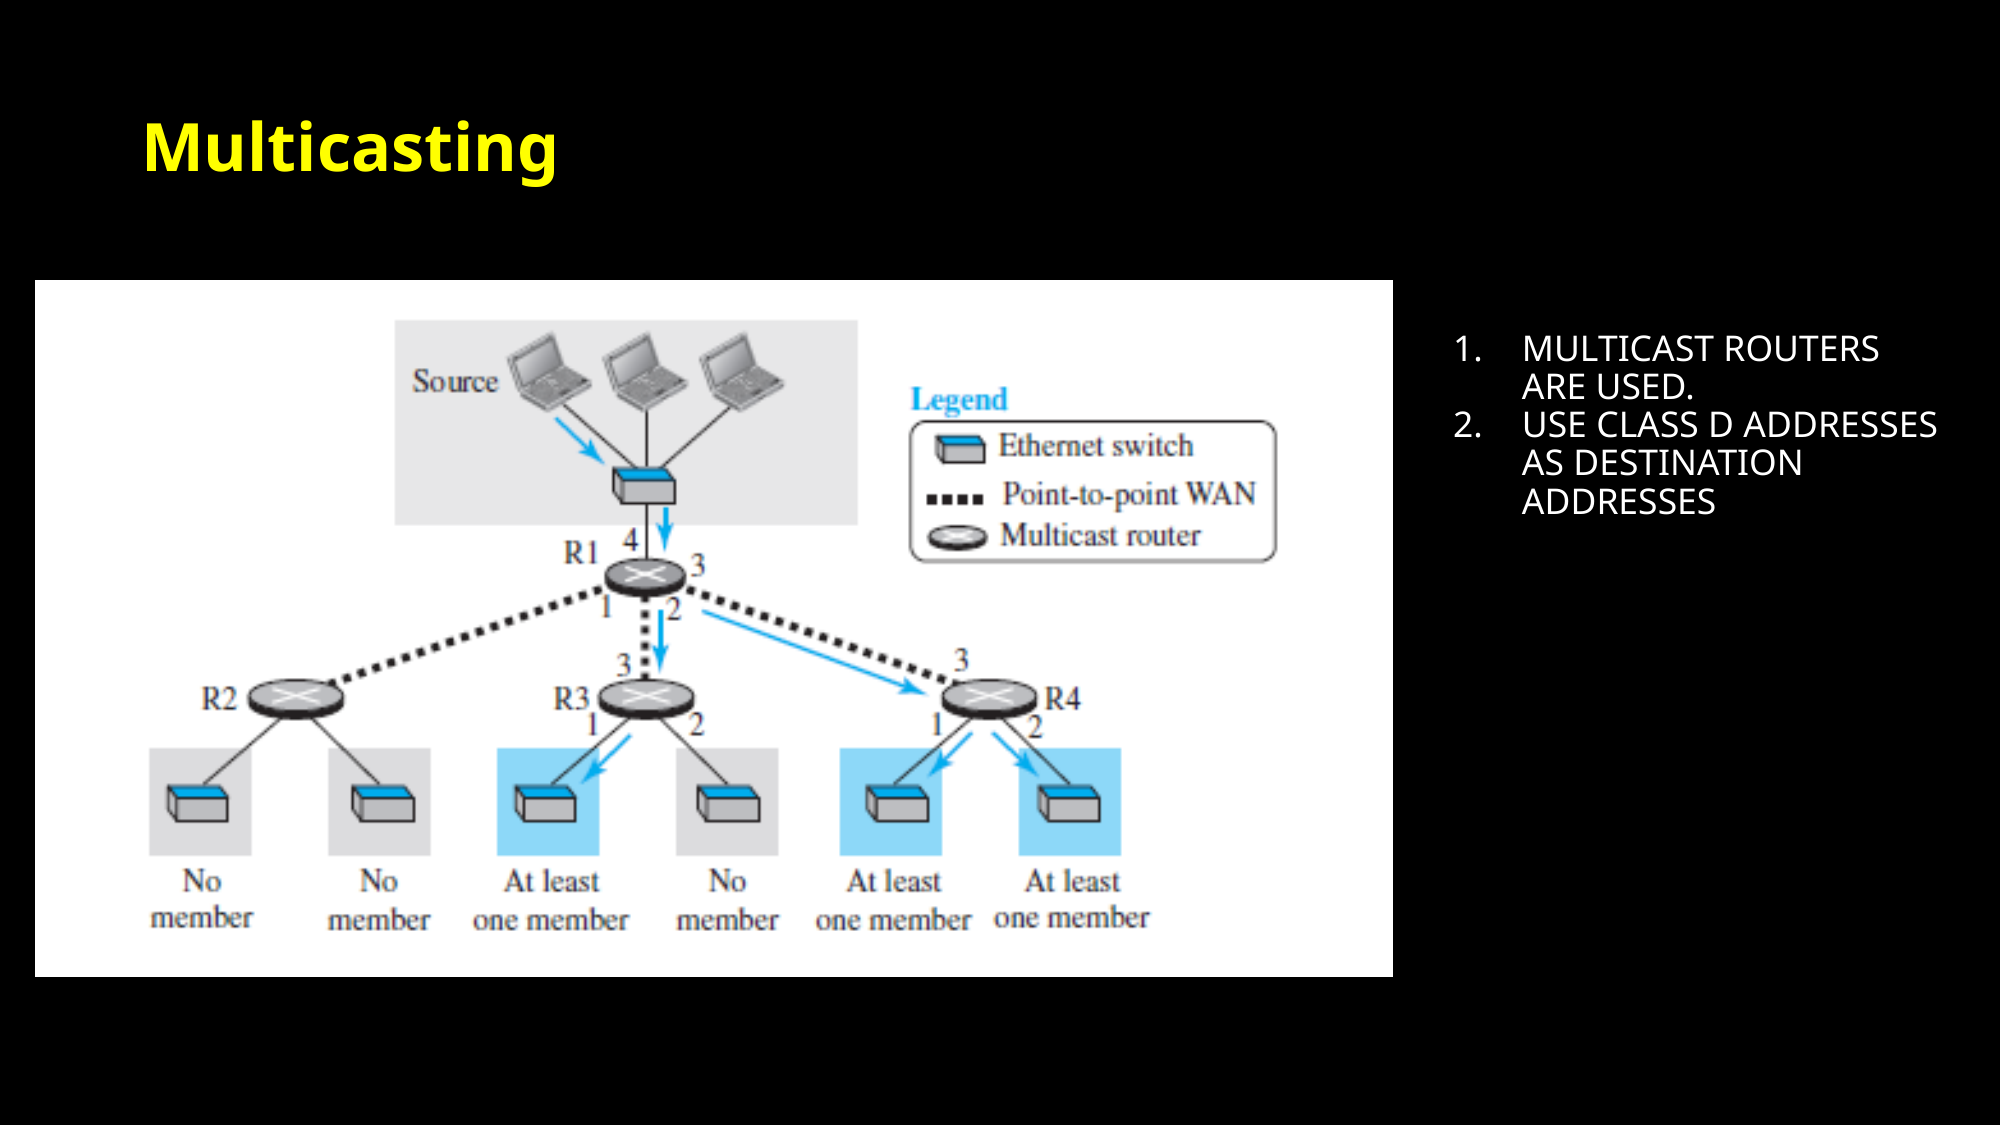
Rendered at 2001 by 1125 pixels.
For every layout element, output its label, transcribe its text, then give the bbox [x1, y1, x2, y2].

title Multicasting [126, 19, 1827, 281]
picture [35, 280, 1393, 977]
text_box Multicast routers are used. Use class d addresses as destination addresses [1438, 321, 1965, 531]
